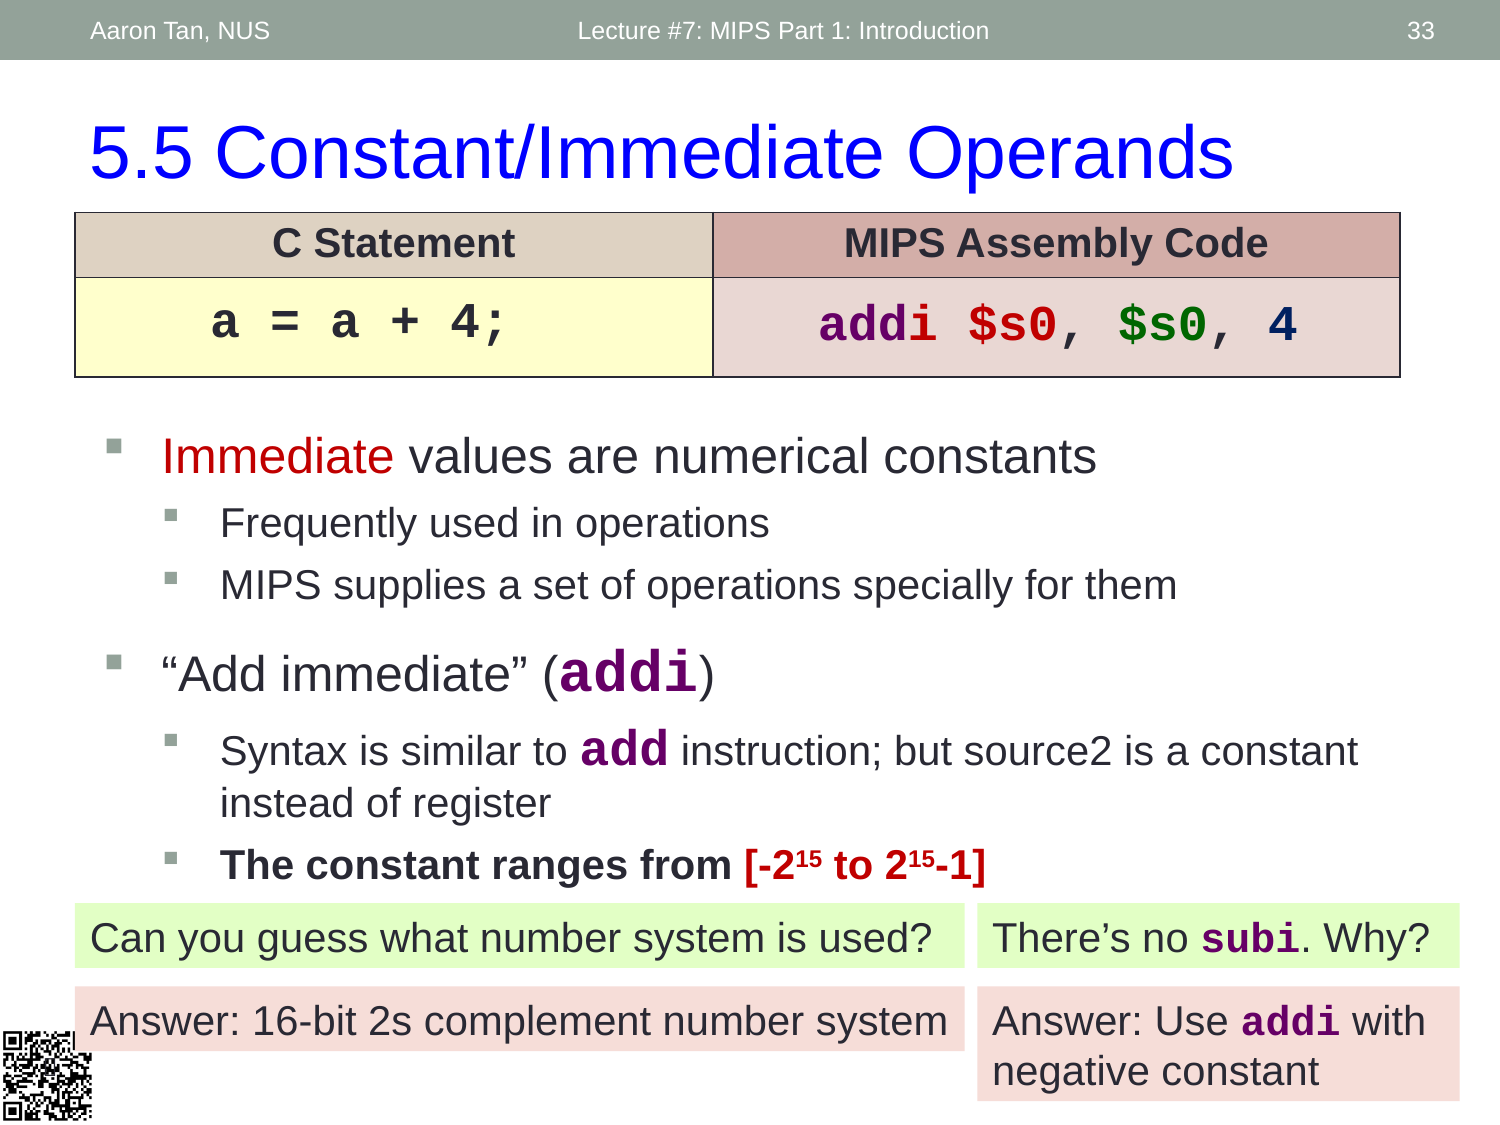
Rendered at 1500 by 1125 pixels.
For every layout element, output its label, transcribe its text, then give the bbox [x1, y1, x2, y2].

table_cell addi $s0, $s0, 4 [714, 278, 1399, 376]
picture [0, 1028, 95, 1124]
text_box 5.5 Constant/Immediate Operands [75, 96, 1450, 202]
text_box Answer: 16-bit 2s complement number system [74, 986, 965, 1052]
table_header MIPS Assembly Code [714, 213, 1399, 277]
text_box Answer: Use addi with negative constant [977, 986, 1460, 1102]
slide_number 33 [1308, 3, 1450, 57]
table_header C Statement [76, 213, 712, 277]
text_box  [24, 1050, 75, 1083]
text_box Can you guess what number system is used? [74, 903, 965, 968]
slide_number Aaron Tan, NUS [75, 3, 550, 57]
footer Lecture #7: MIPS Part 1: Introduction [562, 3, 1238, 57]
table_cell a = a + 4; [76, 278, 712, 376]
text_box There’s no subi. Why? [977, 903, 1460, 968]
text_box Immediate values are numerical constants Frequently used in operations MIPS supplies a set of operations specially for them “Add immediate” (addi) Syntax is similar to add instruction; but source2 is a constant instead of register The constant ranges from [-215 to 215-1] [87, 415, 1438, 1013]
